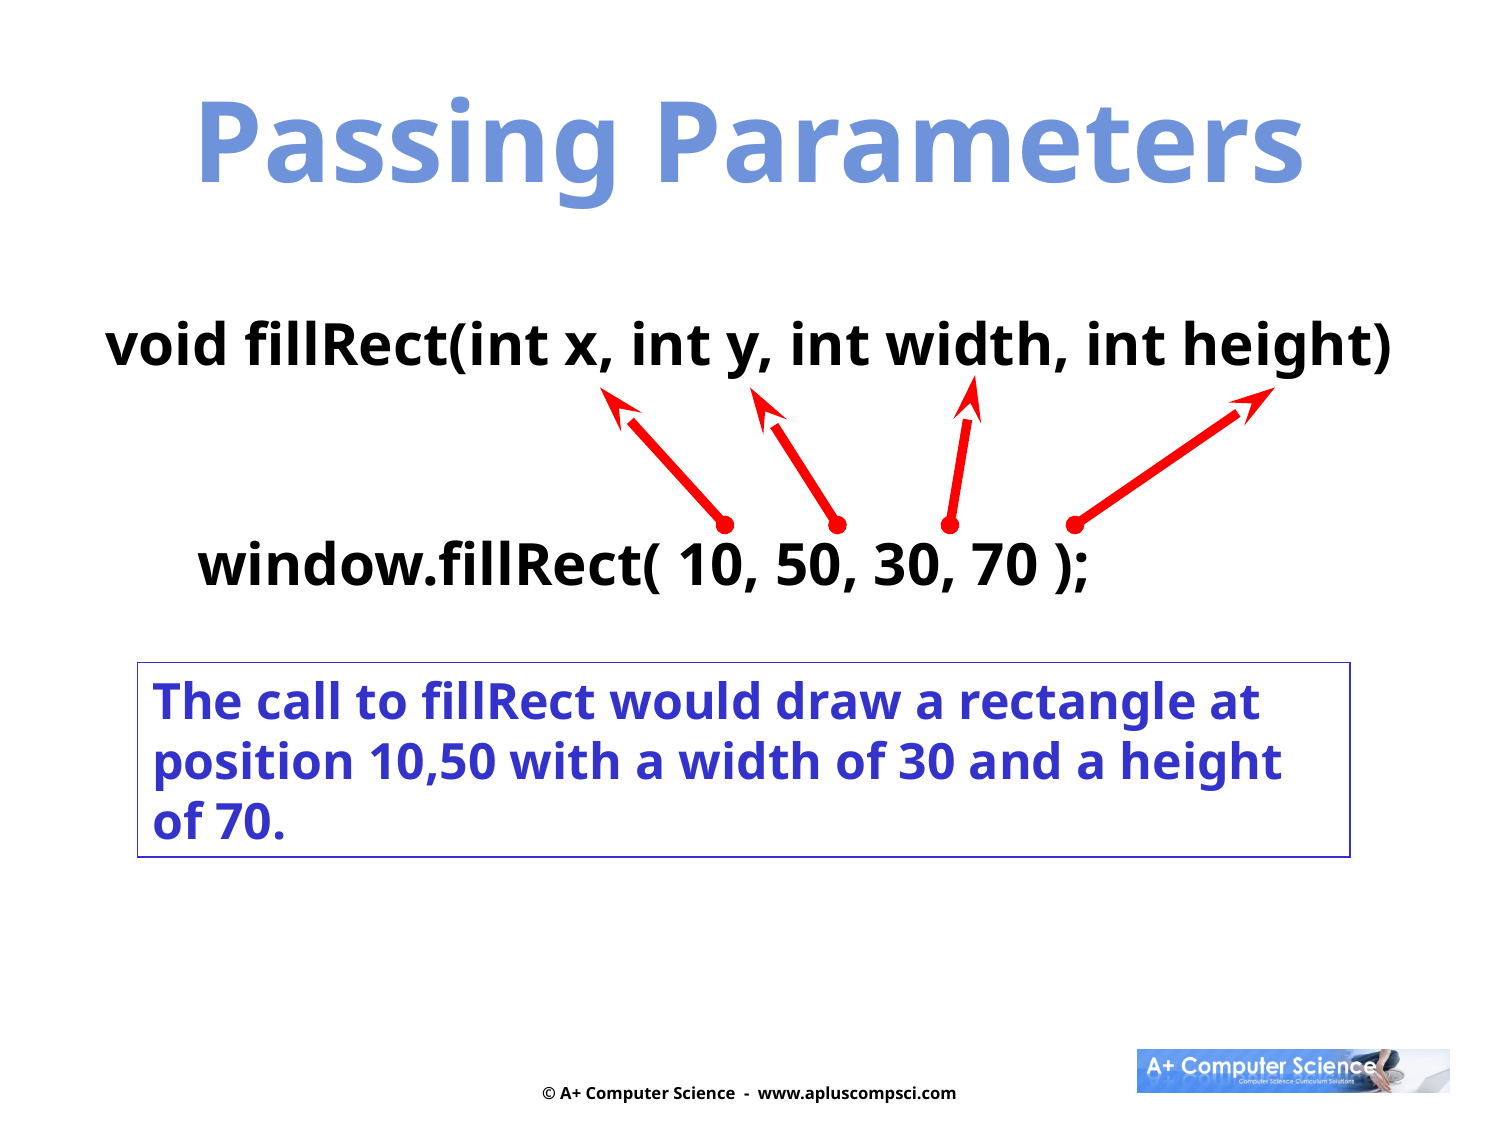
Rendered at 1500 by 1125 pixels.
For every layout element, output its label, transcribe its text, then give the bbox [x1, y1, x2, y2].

text_box [1254, 387, 1276, 405]
text_box [750, 387, 767, 409]
text_box [600, 387, 619, 407]
text_box void fillRect(int x, int y, int width, int height) window.fillRect( 10, 50, 30, 70 ); [90, 299, 1408, 645]
text_box [965, 375, 978, 397]
text_box [760, 404, 842, 530]
footer © A+ Computer Science - www.apluscompsci.com [512, 1024, 988, 1101]
text_box Passing Parameters [0, 62, 1500, 213]
picture [1137, 1049, 1450, 1093]
text_box [613, 402, 729, 530]
text_box [1070, 398, 1259, 530]
text_box The call to fillRect would draw a rectangle at position 10,50 with a width of 30 and a height of 70. [137, 662, 1350, 858]
text_box [945, 394, 972, 530]
